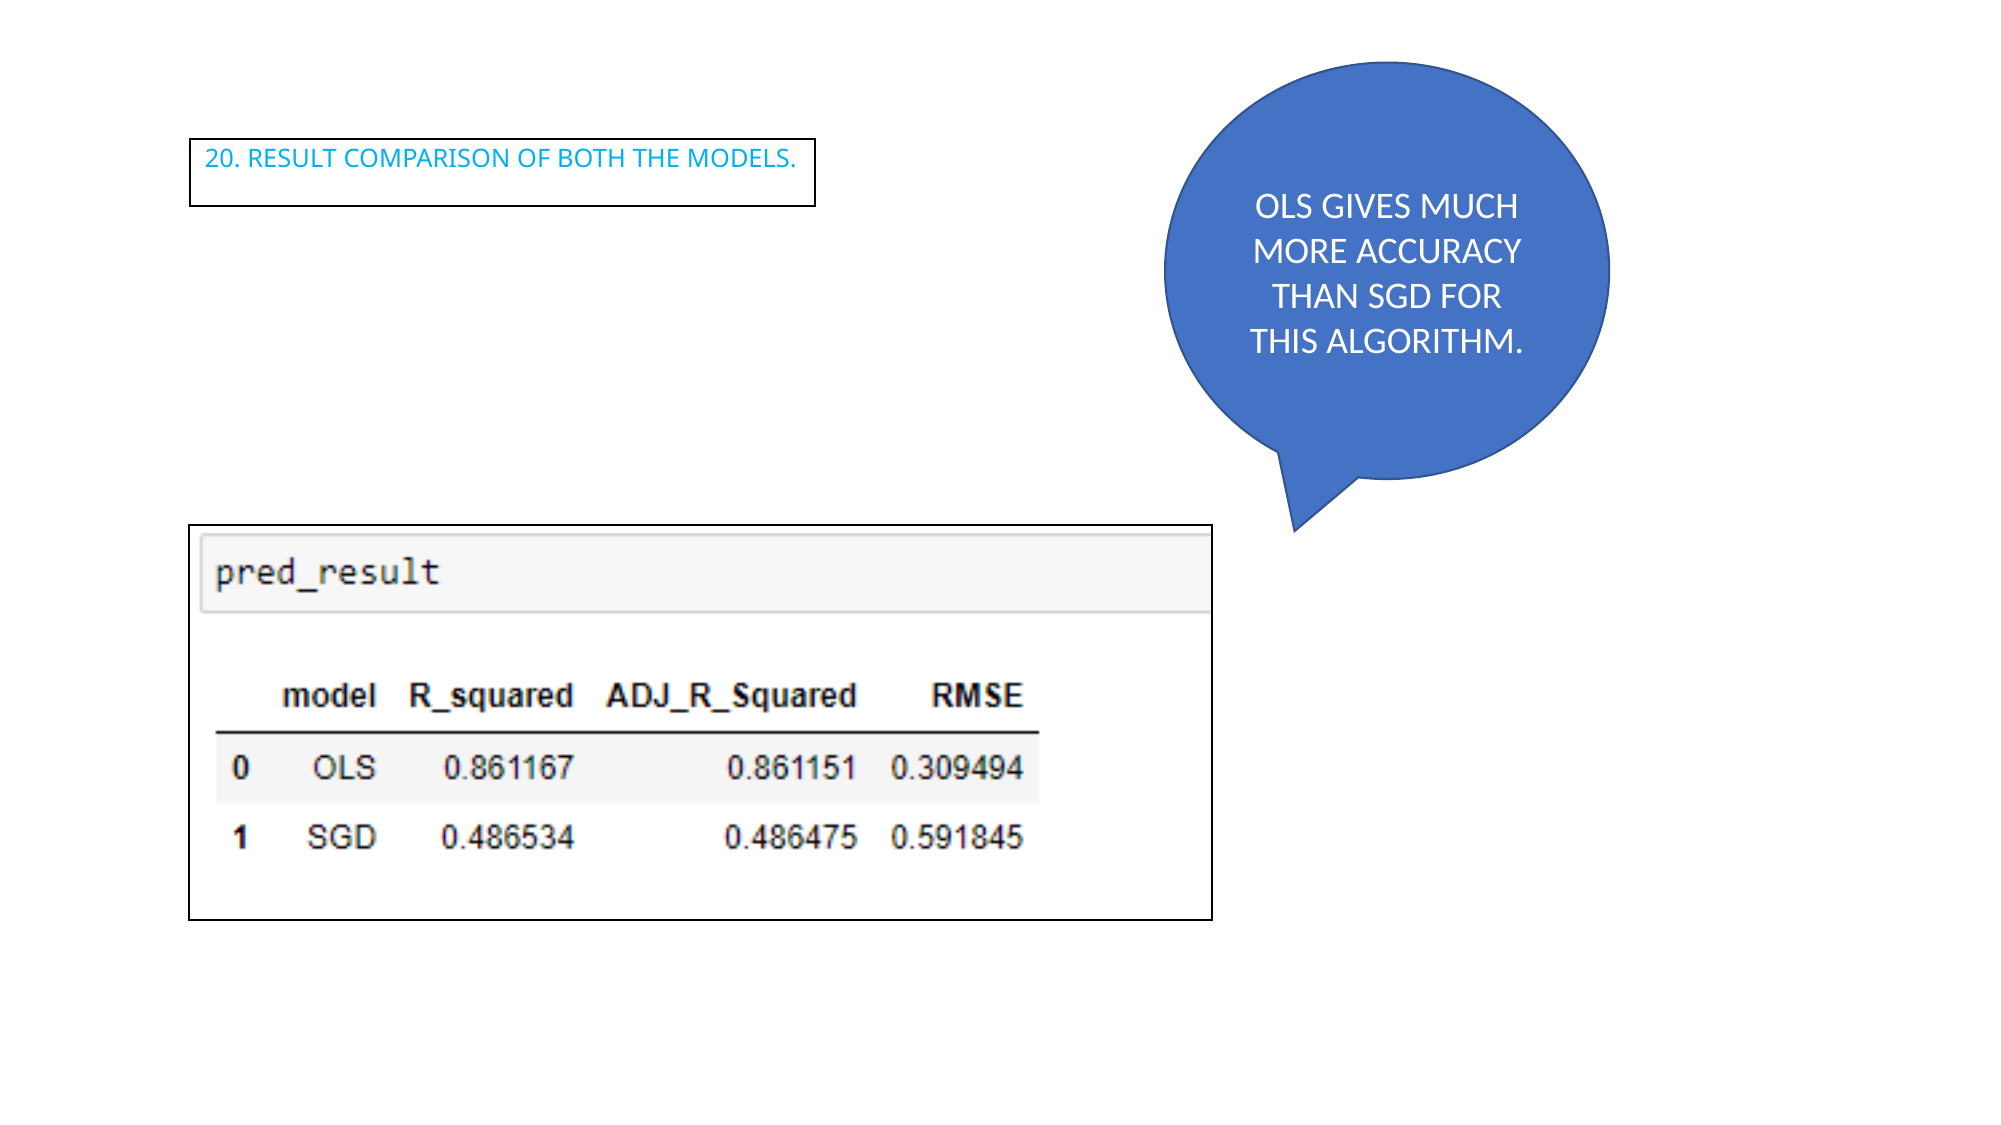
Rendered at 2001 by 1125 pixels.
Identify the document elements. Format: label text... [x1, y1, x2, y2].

text_box OLS GIVES MUCH MORE ACCURACY THAN SGD FOR THIS ALGORITHM. [1164, 61, 1611, 534]
text_box 20. RESULT COMPARISON OF BOTH THE MODELS. [189, 138, 816, 207]
picture [190, 526, 1211, 919]
